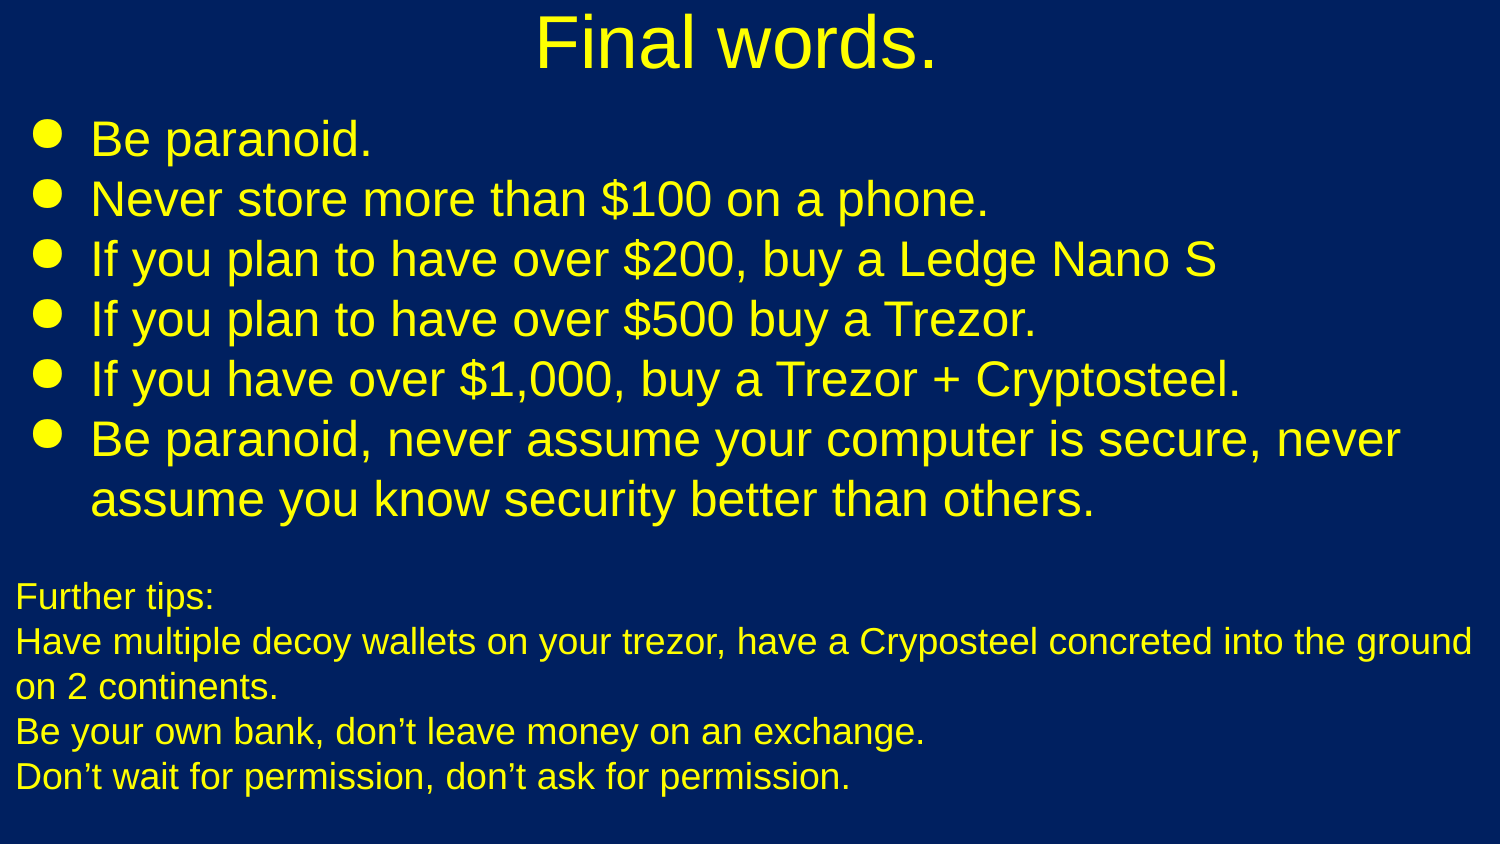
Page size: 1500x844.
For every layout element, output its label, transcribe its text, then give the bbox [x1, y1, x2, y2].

text_box Be paranoid. Never store more than $100 on a phone. If you plan to have over $200, buy a Ledge Nano S If you plan to have over $500 buy a Trezor. If you have over $1,000, buy a Trezor + Cryptosteel. Be paranoid, never assume your computer is secure, never assume you know security better than others. Further tips: Have multiple decoy wallets on your trezor, have a Cryposteel concreted into the ground on 2 continents. Be your own bank, don’t leave money on an exchange. Don’t wait for permission, don’t ask for permission. [0, 91, 1500, 829]
title Final words. [37, 0, 1436, 91]
